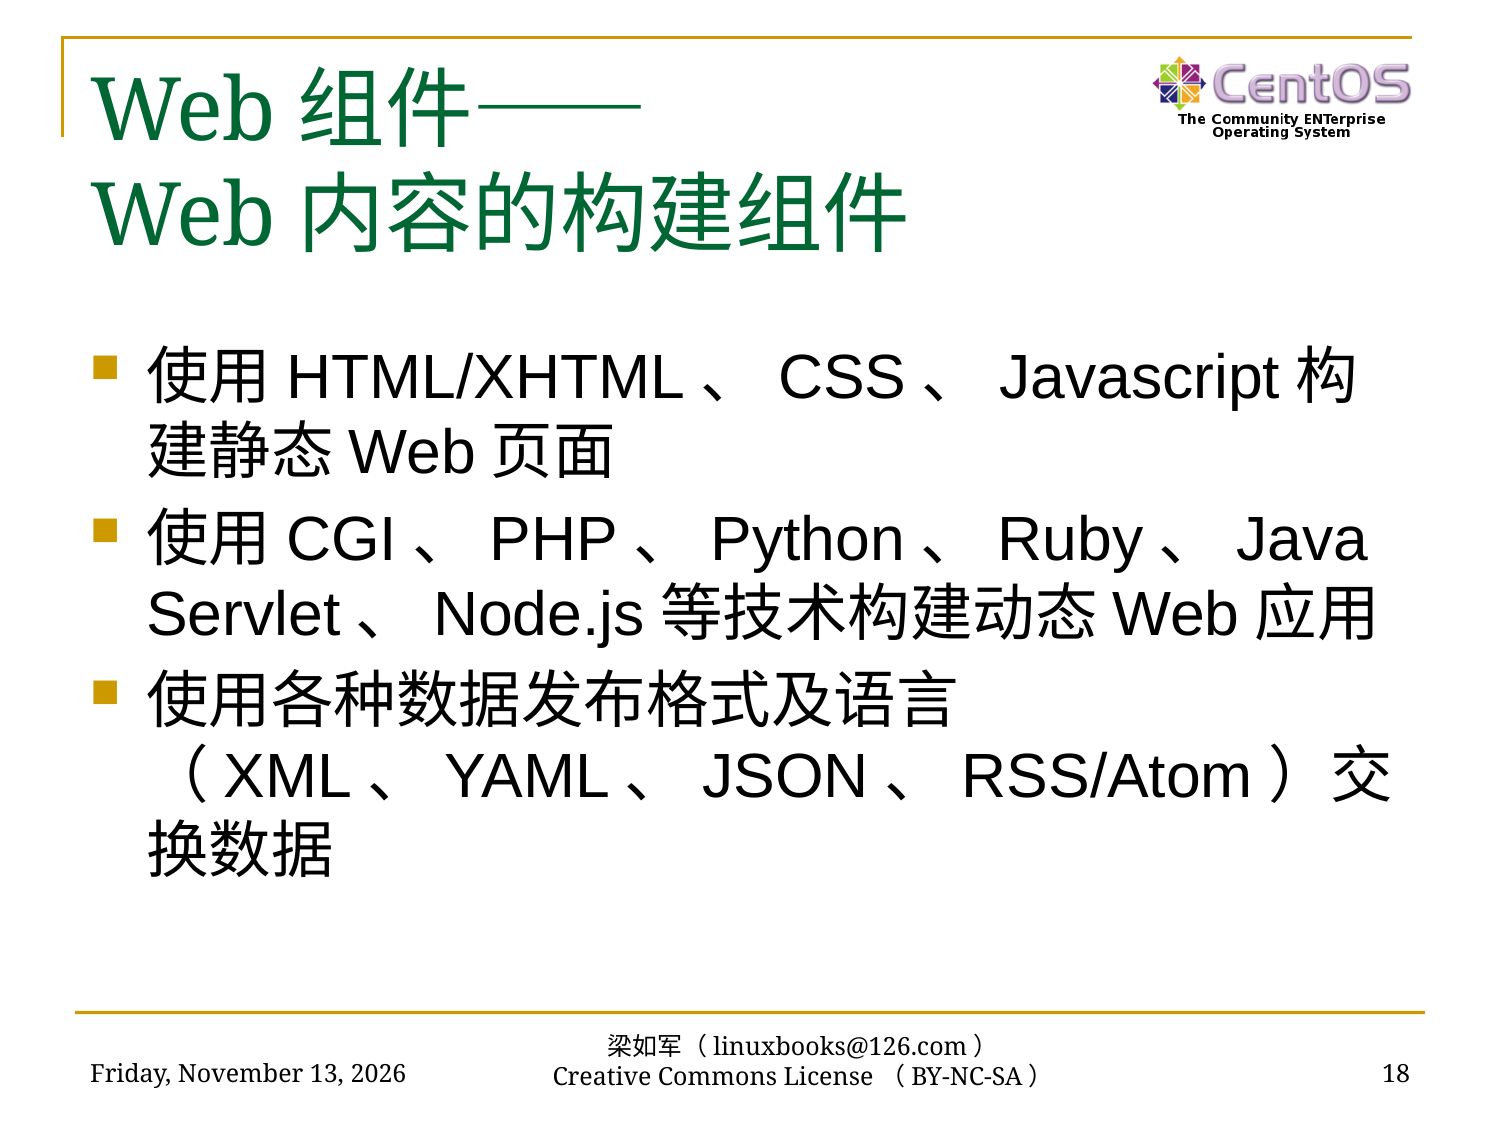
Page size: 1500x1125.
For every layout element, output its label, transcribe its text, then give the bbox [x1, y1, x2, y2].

footer 梁如军（linuxbooks@126.com） Creative Commons License（BY-NC-SA） [359, 1022, 1247, 1099]
list 使用HTML/XHTML、CSS、Javascript构建静态Web页面 使用CGI、PHP、Python、Ruby、Java Servlet、Node.js等技术构建动态Web应用 使用各种数据发布格式及语言（XML、YAML、JSON、RSS/Atom）交换数据 [74, 327, 1426, 1006]
title Web组件—— Web内容的构建组件 [74, 45, 1426, 233]
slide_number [74, 1023, 426, 1100]
slide_number 18 [1074, 1023, 1426, 1100]
